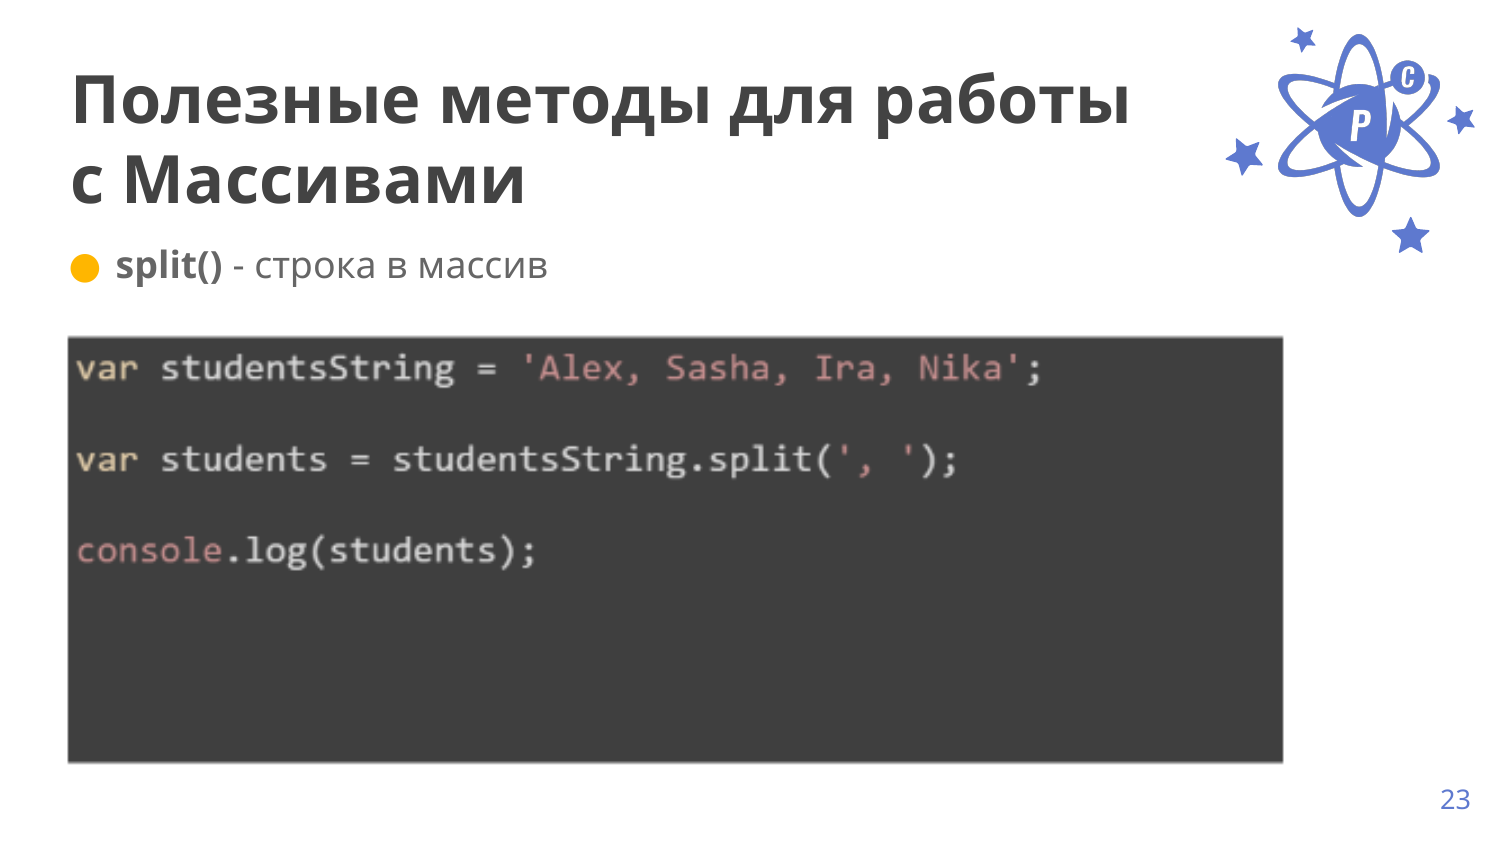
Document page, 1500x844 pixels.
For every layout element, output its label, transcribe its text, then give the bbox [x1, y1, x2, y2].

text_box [1225, 25, 1477, 254]
picture [63, 331, 1286, 769]
title Полезные методы для работы с Массивами [55, 34, 1168, 226]
text_box split() - строка в массив [53, 226, 1280, 323]
slide_number 23 [1411, 753, 1500, 844]
